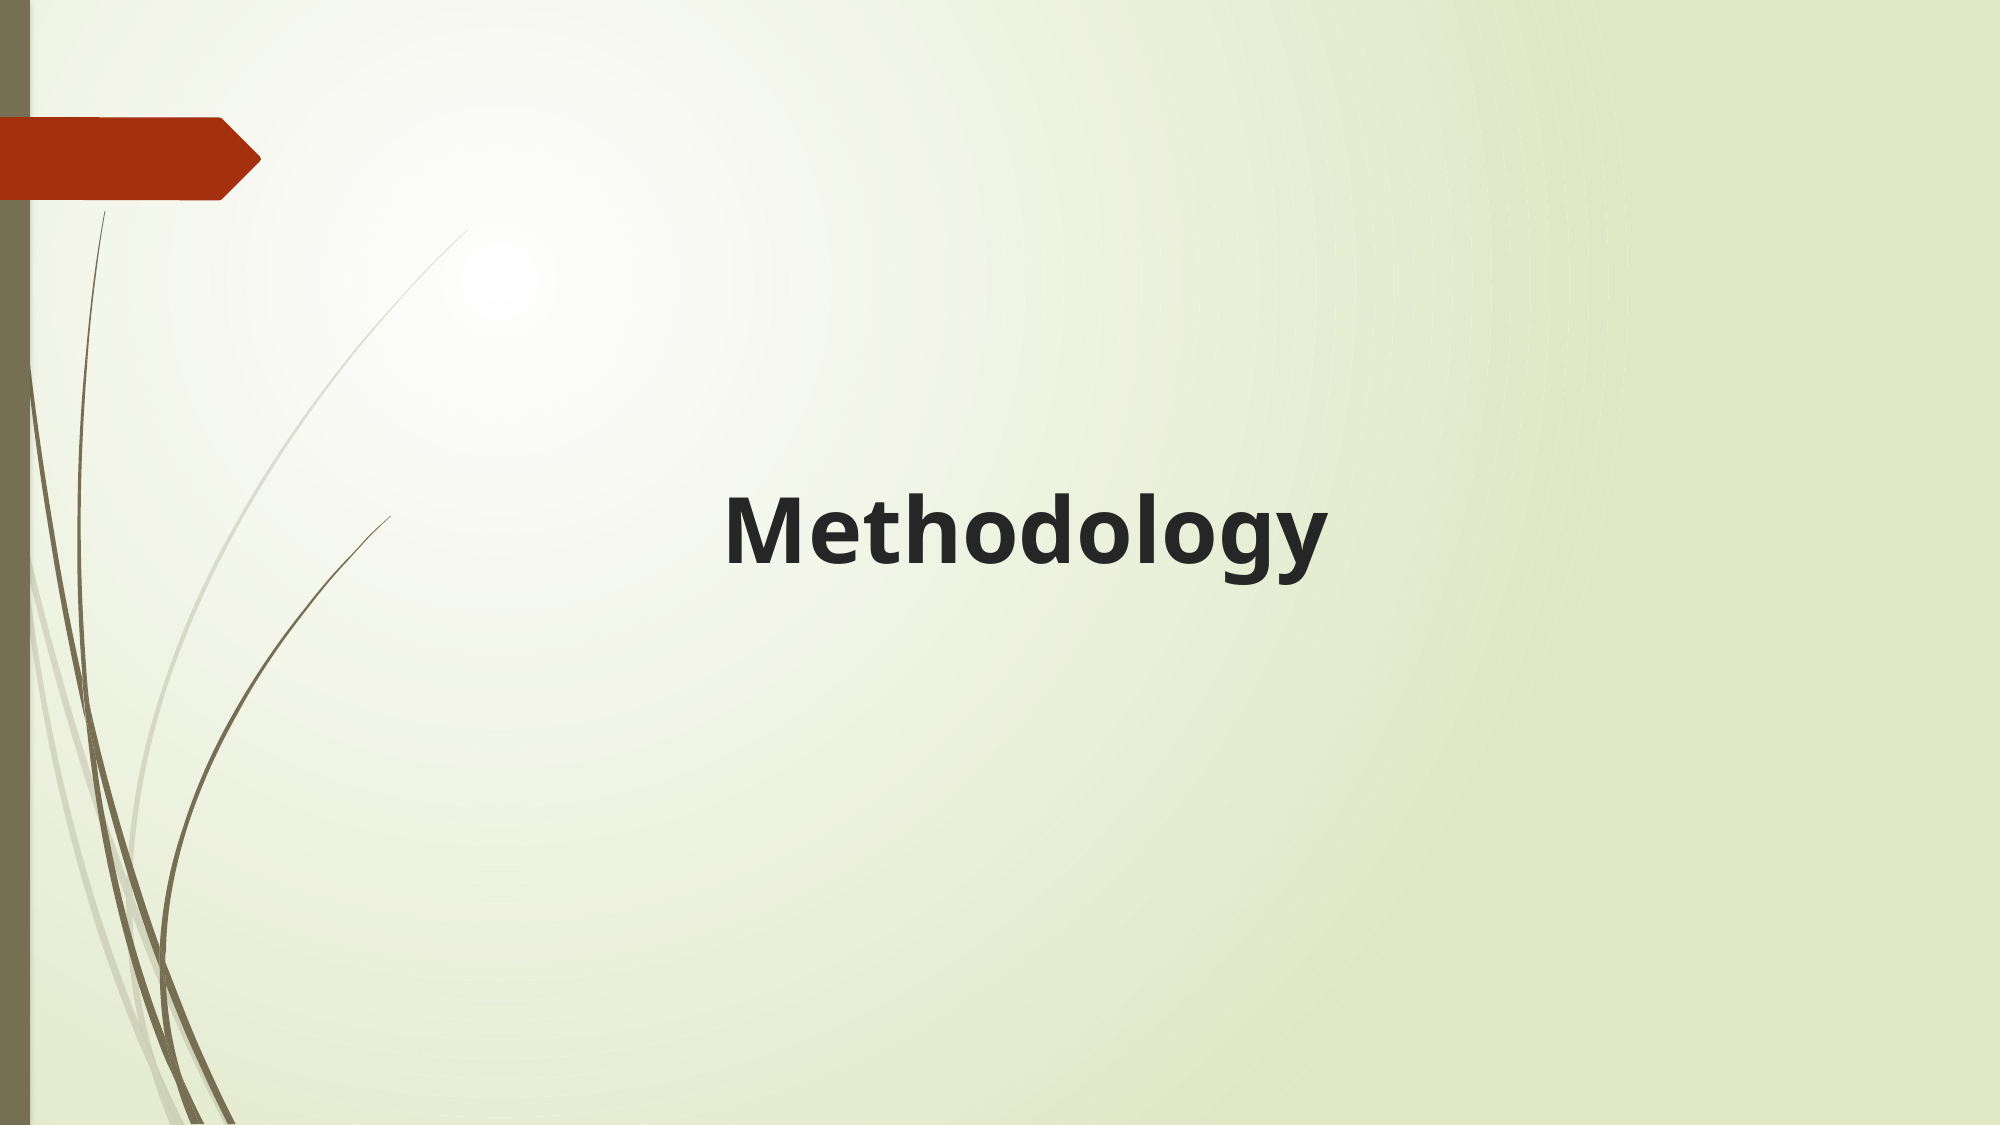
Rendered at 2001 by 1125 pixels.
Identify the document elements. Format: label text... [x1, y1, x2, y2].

title Methodology [306, 464, 1769, 675]
